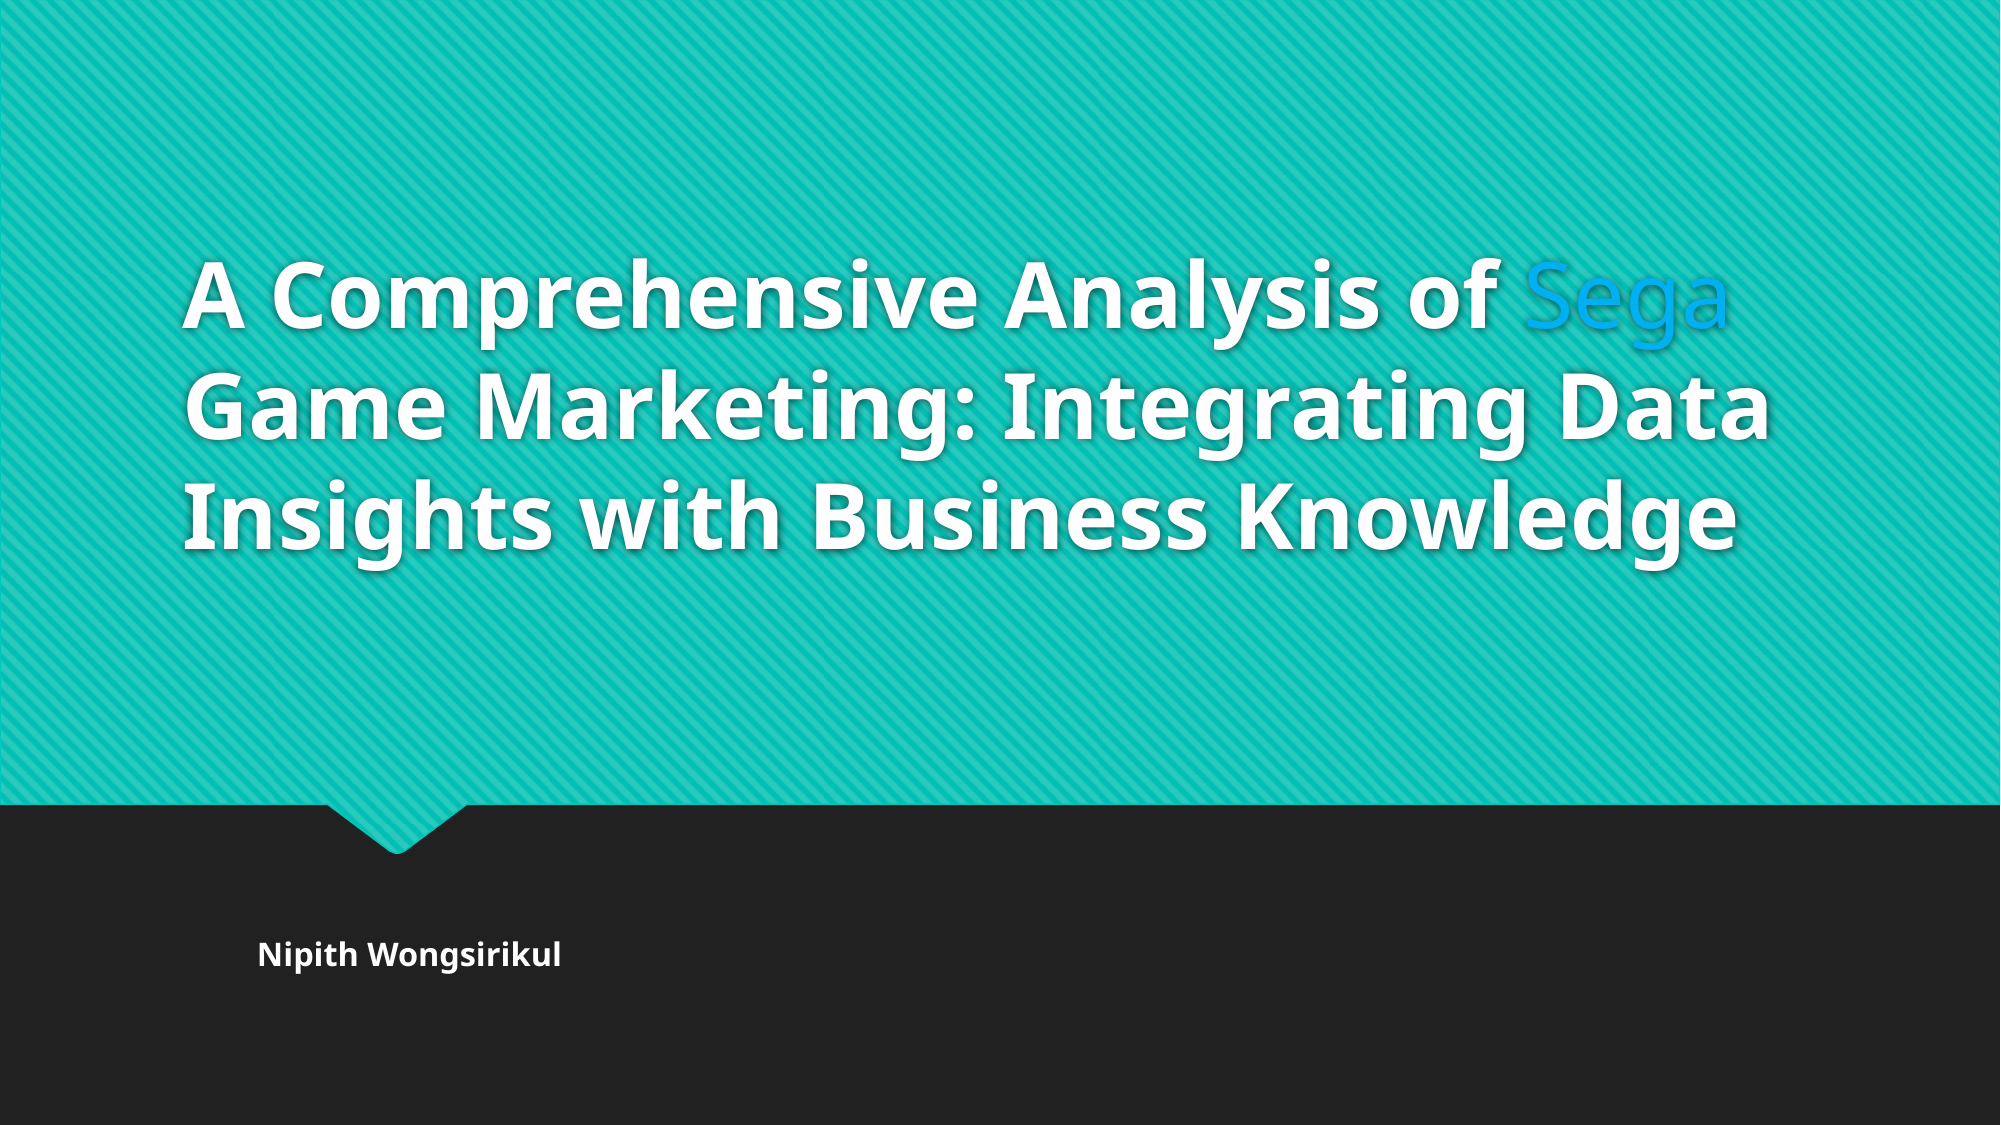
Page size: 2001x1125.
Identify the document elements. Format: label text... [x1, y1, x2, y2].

text_box Nipith Wongsirikul [167, 930, 653, 981]
title A Comprehensive Analysis of Sega Game Marketing: Integrating Data Insights with Business Knowledge [167, 87, 1902, 576]
